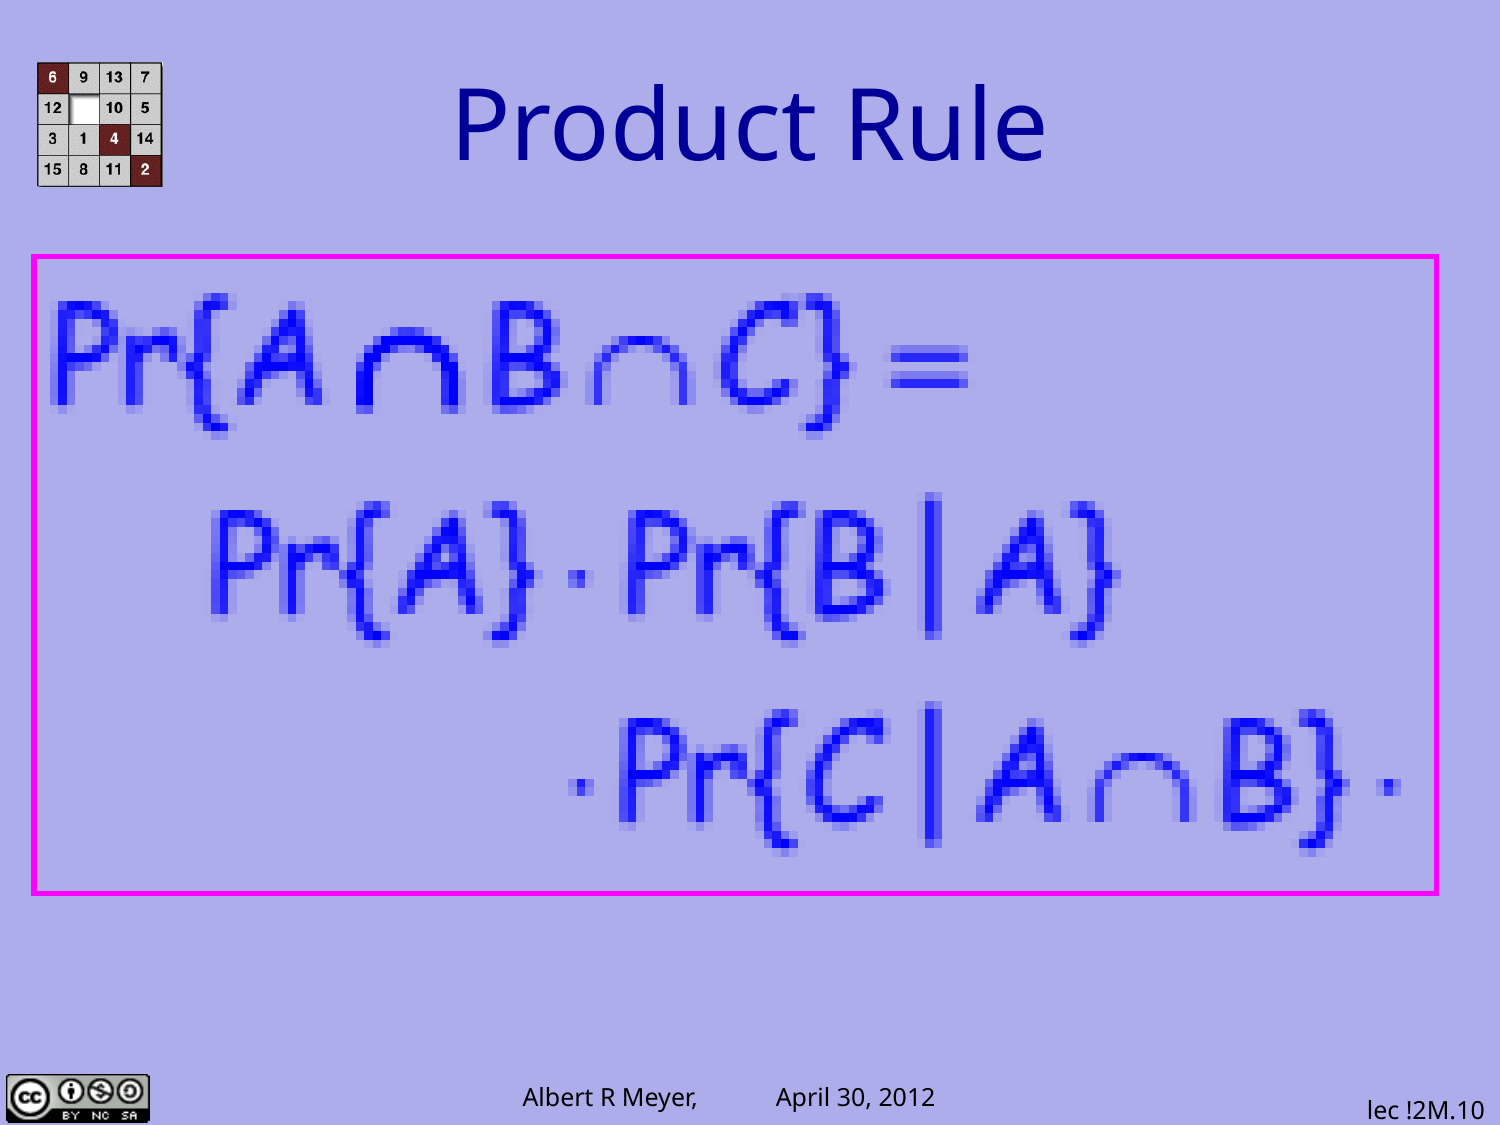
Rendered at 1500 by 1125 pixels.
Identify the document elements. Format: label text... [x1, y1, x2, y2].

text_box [32, 267, 1419, 876]
picture [6, 1074, 150, 1123]
picture [37, 62, 163, 187]
text_box [34, 256, 1437, 894]
slide_number lec !2M.10 [1262, 1087, 1500, 1125]
title Product Rule [212, 51, 1288, 190]
